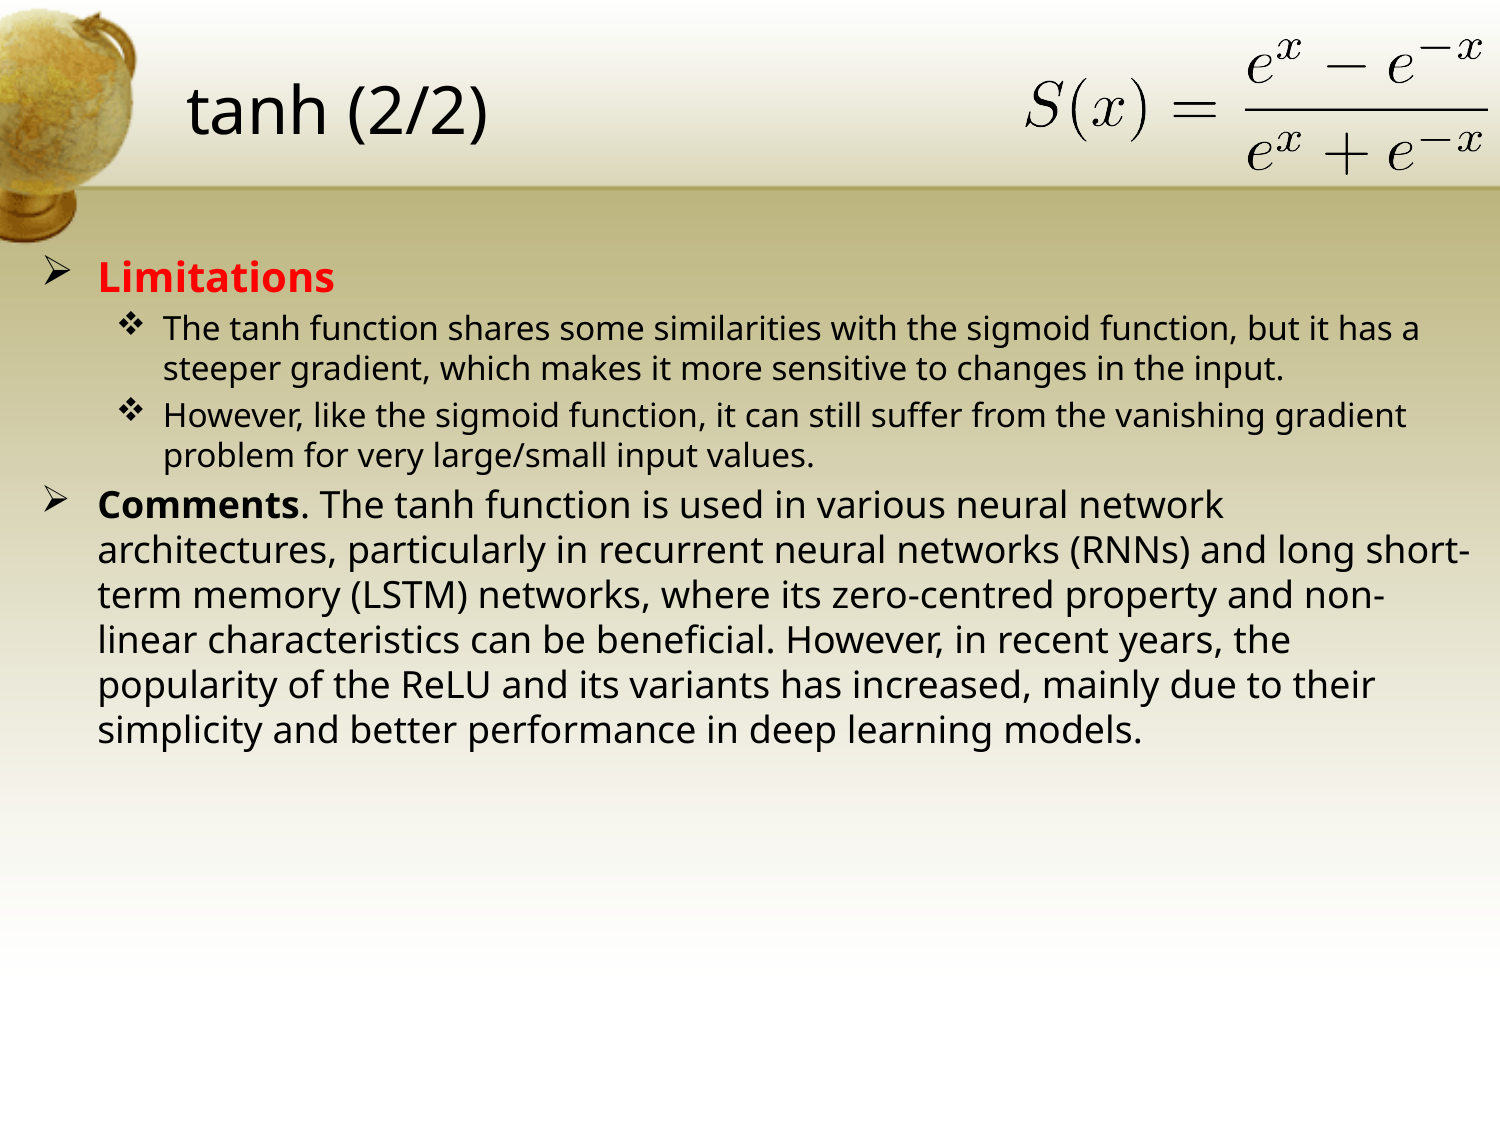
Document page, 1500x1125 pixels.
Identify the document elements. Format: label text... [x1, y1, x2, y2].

title tanh (2/2) [171, 36, 1475, 174]
picture [0, 0, 1500, 1125]
text_box Limitations The tanh function shares some similarities with the sigmoid function, but it has a steeper gradient, which makes it more sensitive to changes in the input. However, like the sigmoid function, it can still suffer from the vanishing gradient problem for very large/small input values. Comments. The tanh function is used in various neural network architectures, particularly in recurrent neural networks (RNNs) and long short-term memory (LSTM) networks, where its zero-centred property and non-linear characteristics can be beneficial. However, in recent years, the popularity of the ReLU and its variants has increased, mainly due to their simplicity and better performance in deep learning models. [12, 174, 1488, 1113]
